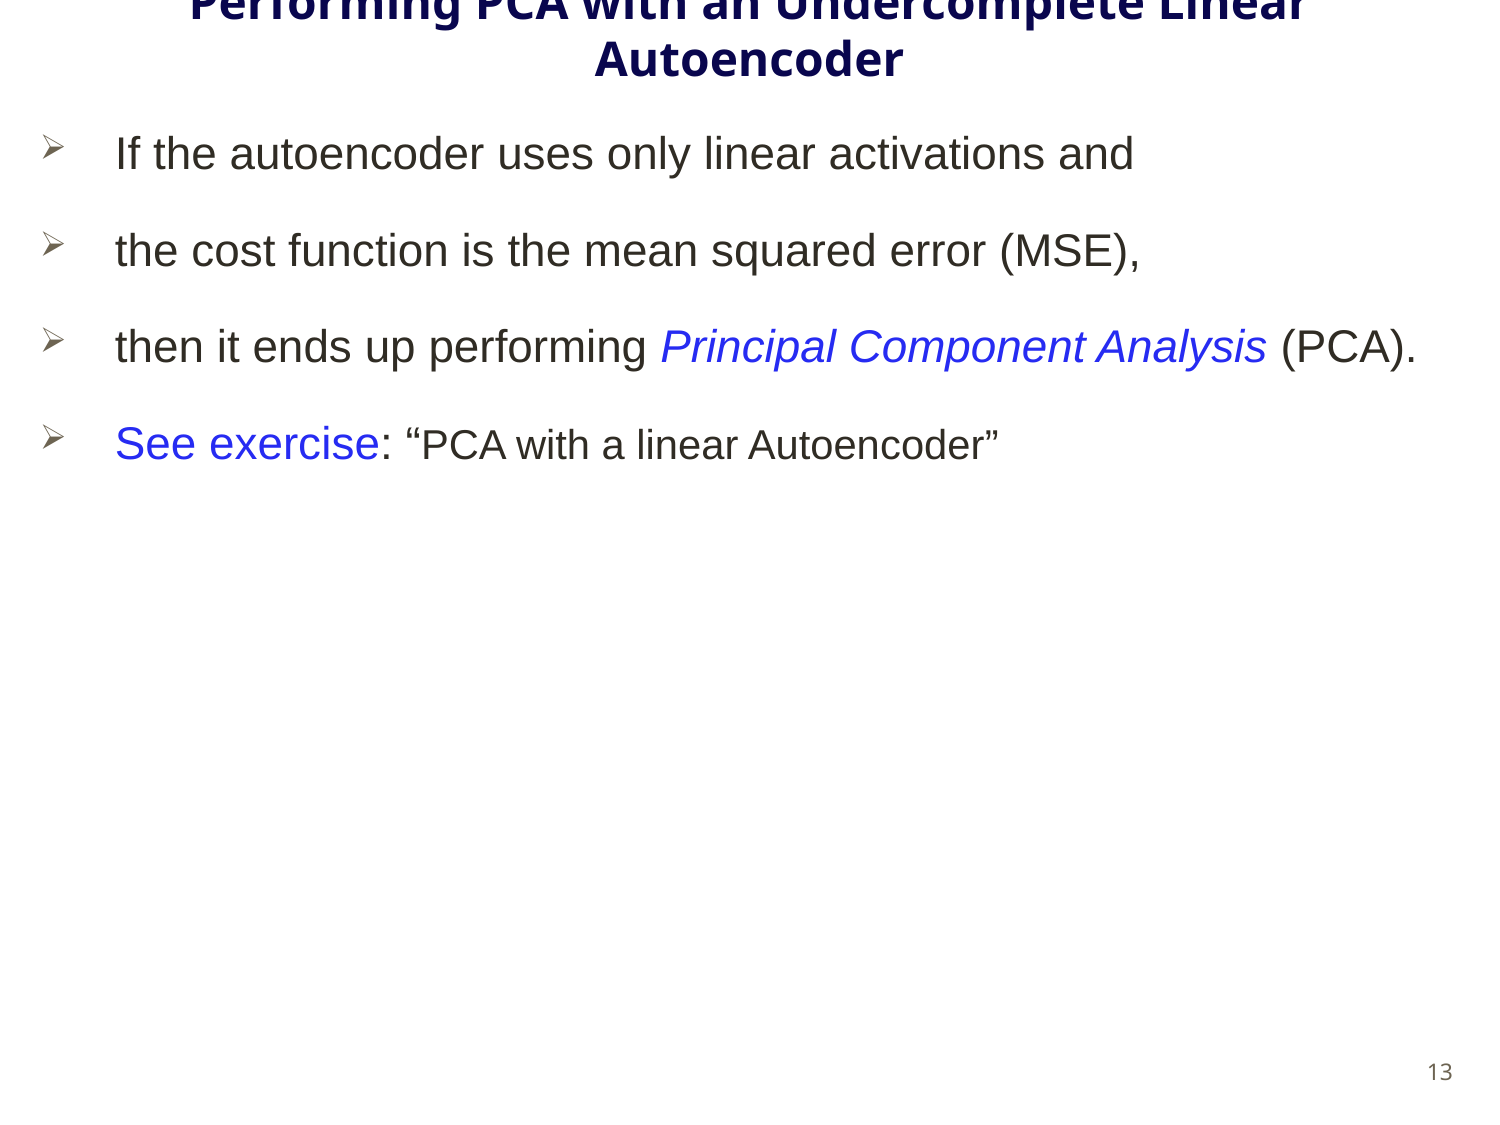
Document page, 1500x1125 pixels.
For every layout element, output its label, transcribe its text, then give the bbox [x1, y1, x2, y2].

title Performing PCA with an Undercomplete Linear Autoencoder [40, 6, 1460, 94]
slide_number 13 [1118, 1042, 1469, 1103]
list If the autoencoder uses only linear activations and the cost function is the mean squared error (MSE), then it ends up performing Principal Component Analysis (PCA). See exercise: “PCA with a linear Autoencoder” [24, 116, 1469, 1075]
